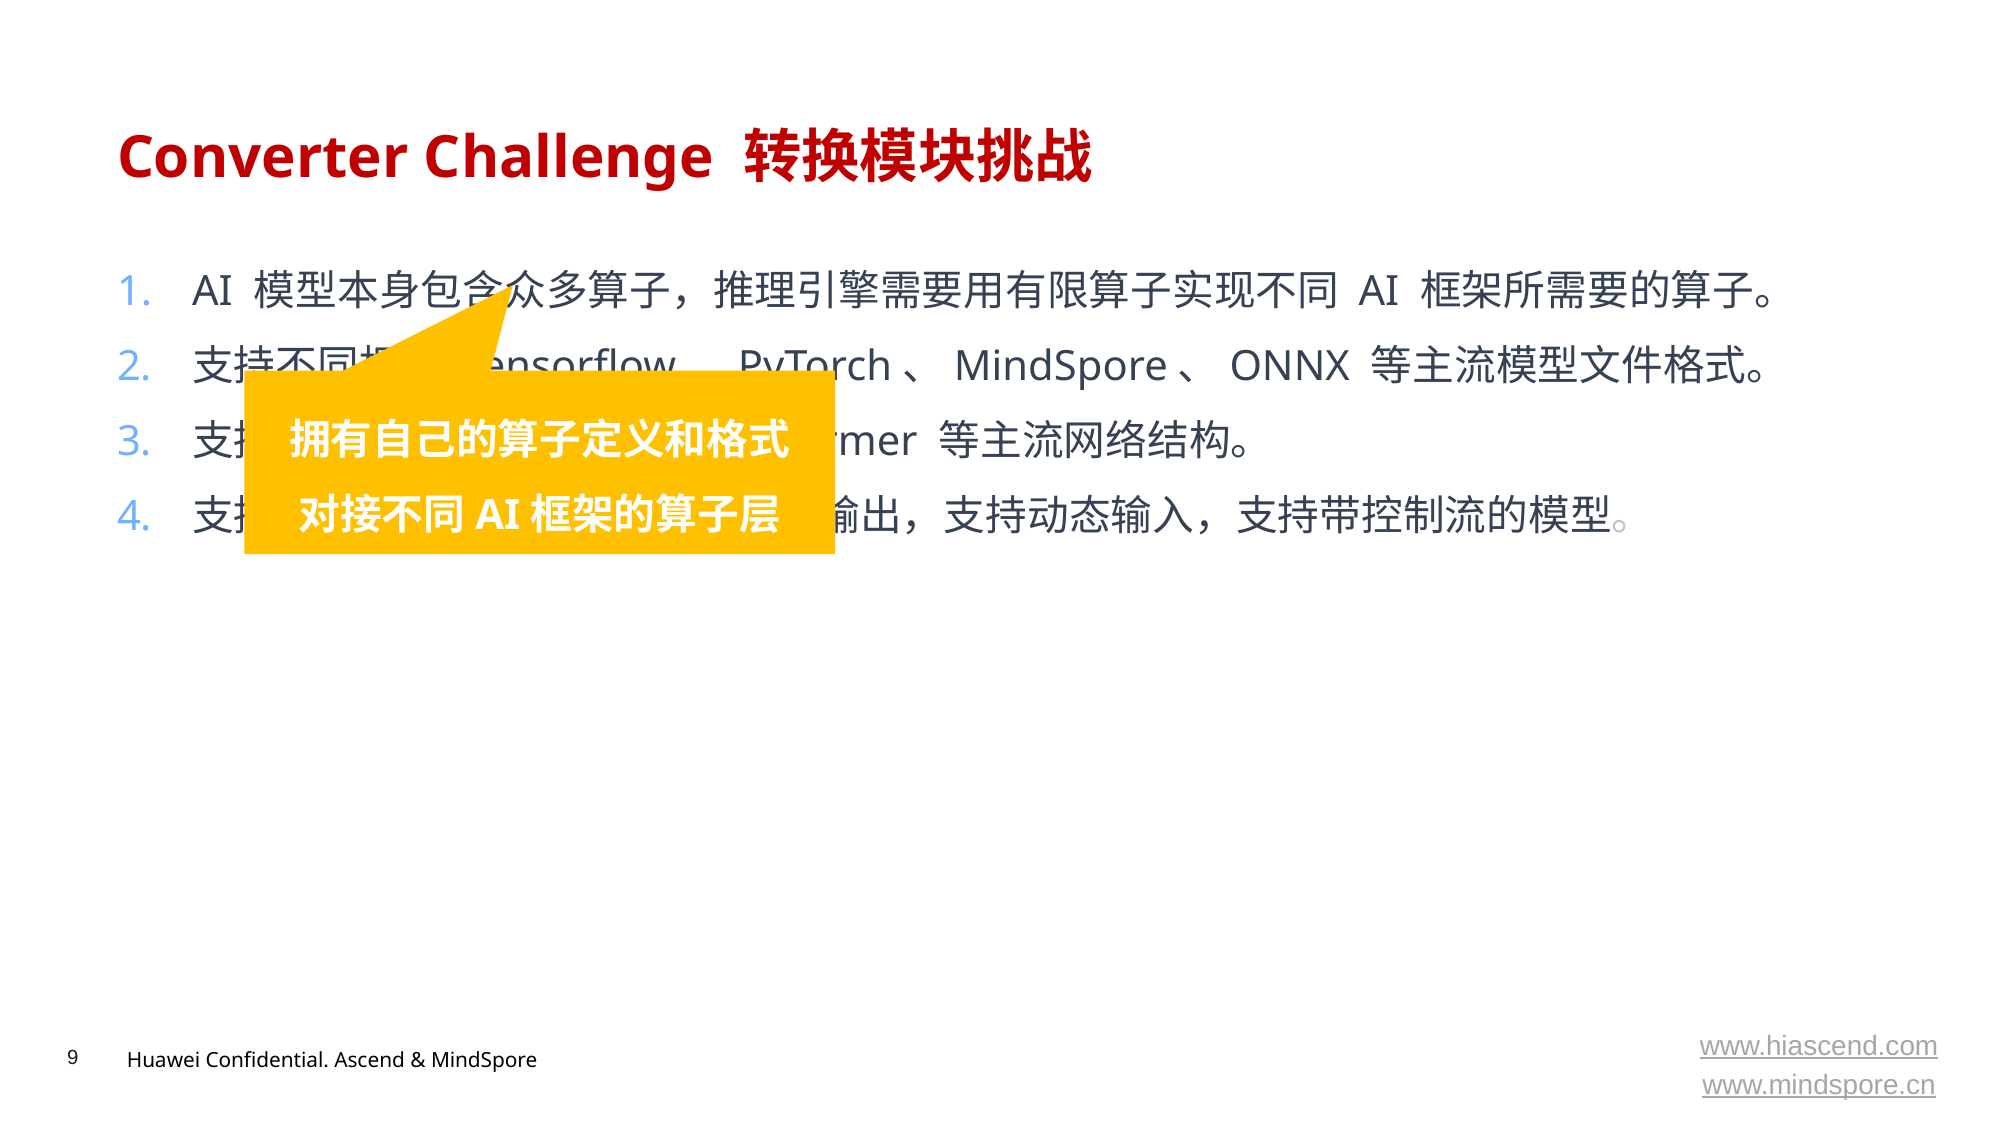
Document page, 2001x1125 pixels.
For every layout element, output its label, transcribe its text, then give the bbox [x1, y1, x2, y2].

title Converter Challenge 转换模块挑战 [102, 111, 1901, 209]
list AI 模型本身包含众多算子，推理引擎需要用有限算子实现不同 AI 框架所需要的算子。 支持不同框架 Tensorflow、PyTorch、MindSpore、ONNX 等主流模型文件格式。 支持 CNN / RNN / GAN / Transformer 等主流网络结构。 支持多输入多输出，任意维度输入输出，支持动态输入，支持带控制流的模型。 [102, 231, 1901, 988]
text_box 拥有自己的算子定义和格式 对接不同AI框架的算子层 [244, 285, 836, 555]
